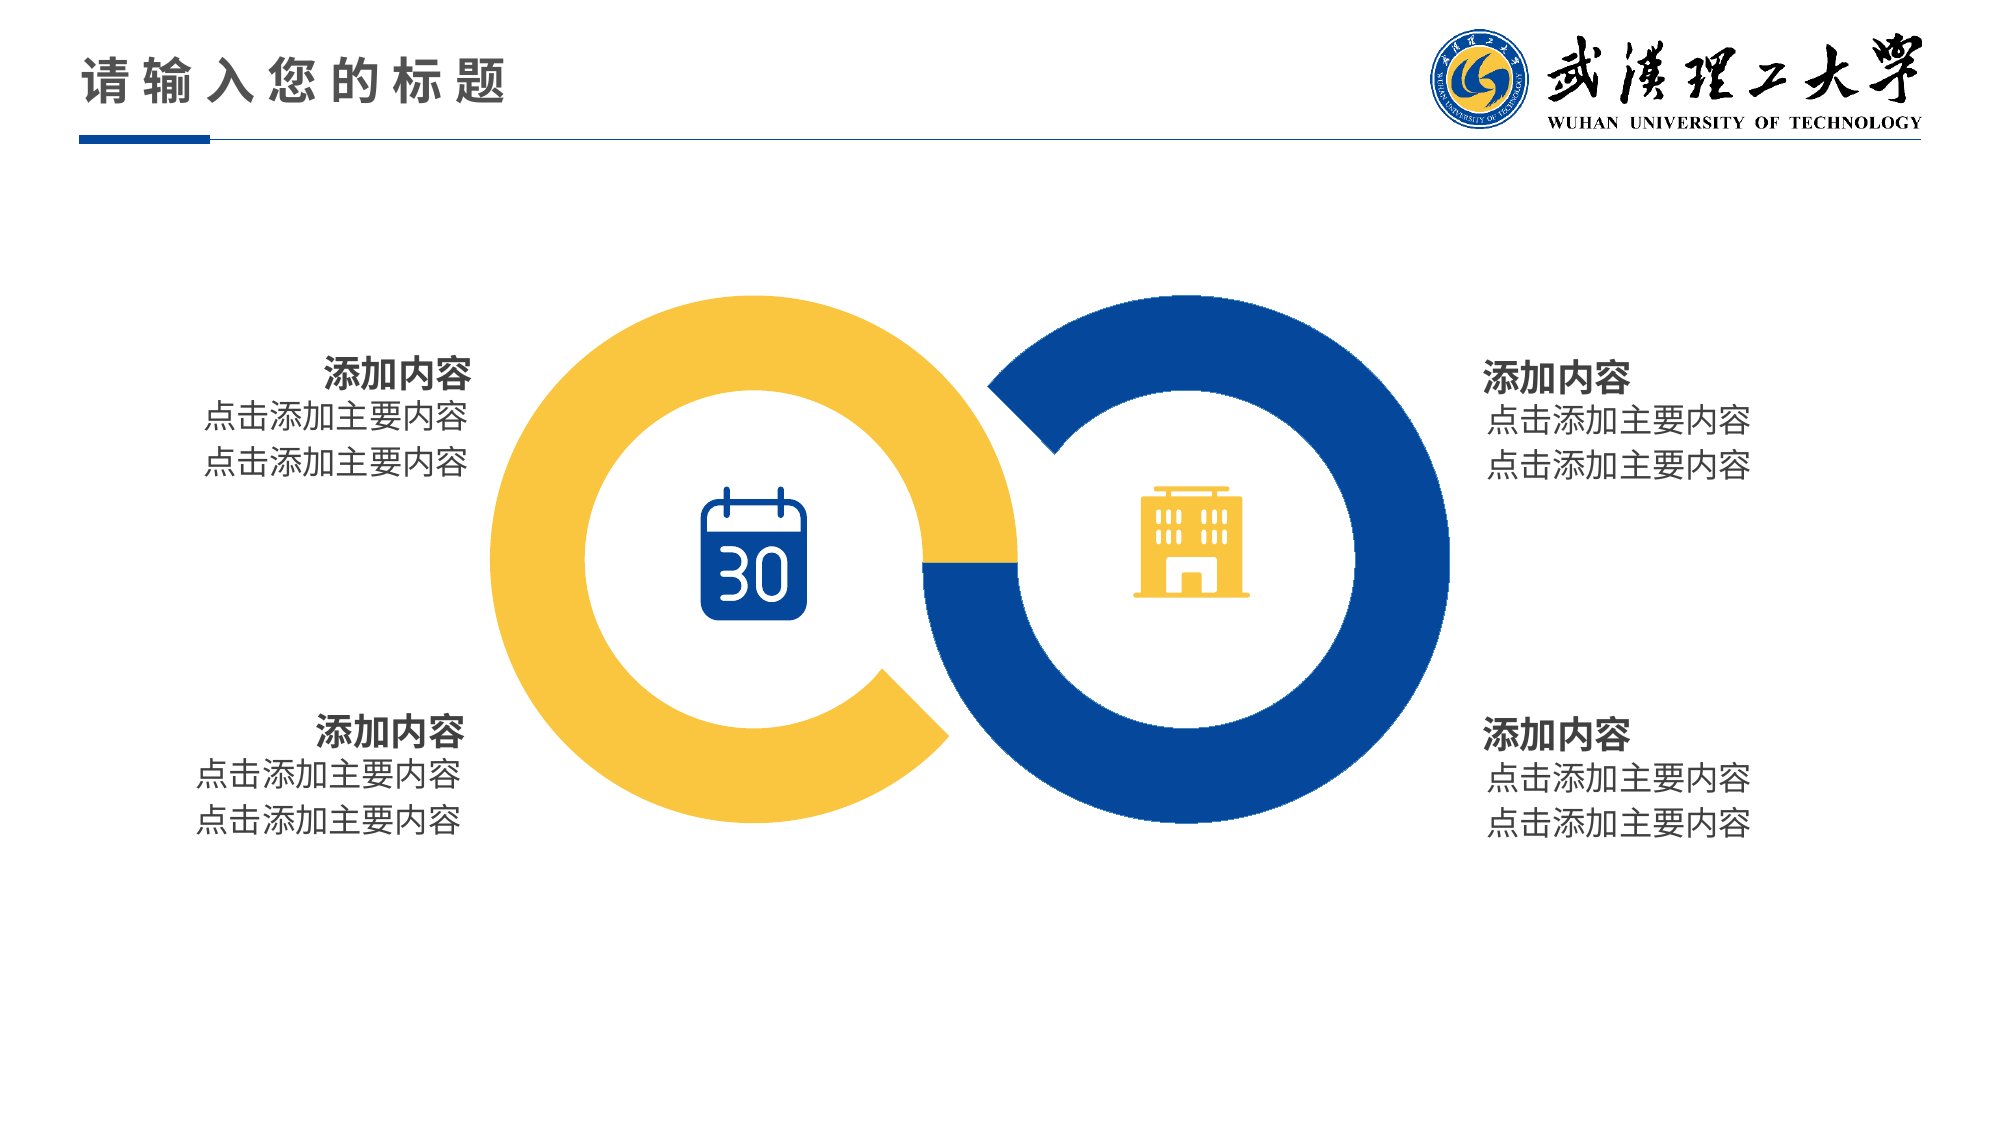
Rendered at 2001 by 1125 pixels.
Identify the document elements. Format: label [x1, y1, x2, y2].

text_box [175, 336, 516, 490]
text_box [1439, 339, 1780, 493]
text_box [489, 295, 1450, 824]
text_box [1439, 697, 1780, 851]
text_box [65, 29, 1922, 140]
text_box [168, 694, 509, 848]
